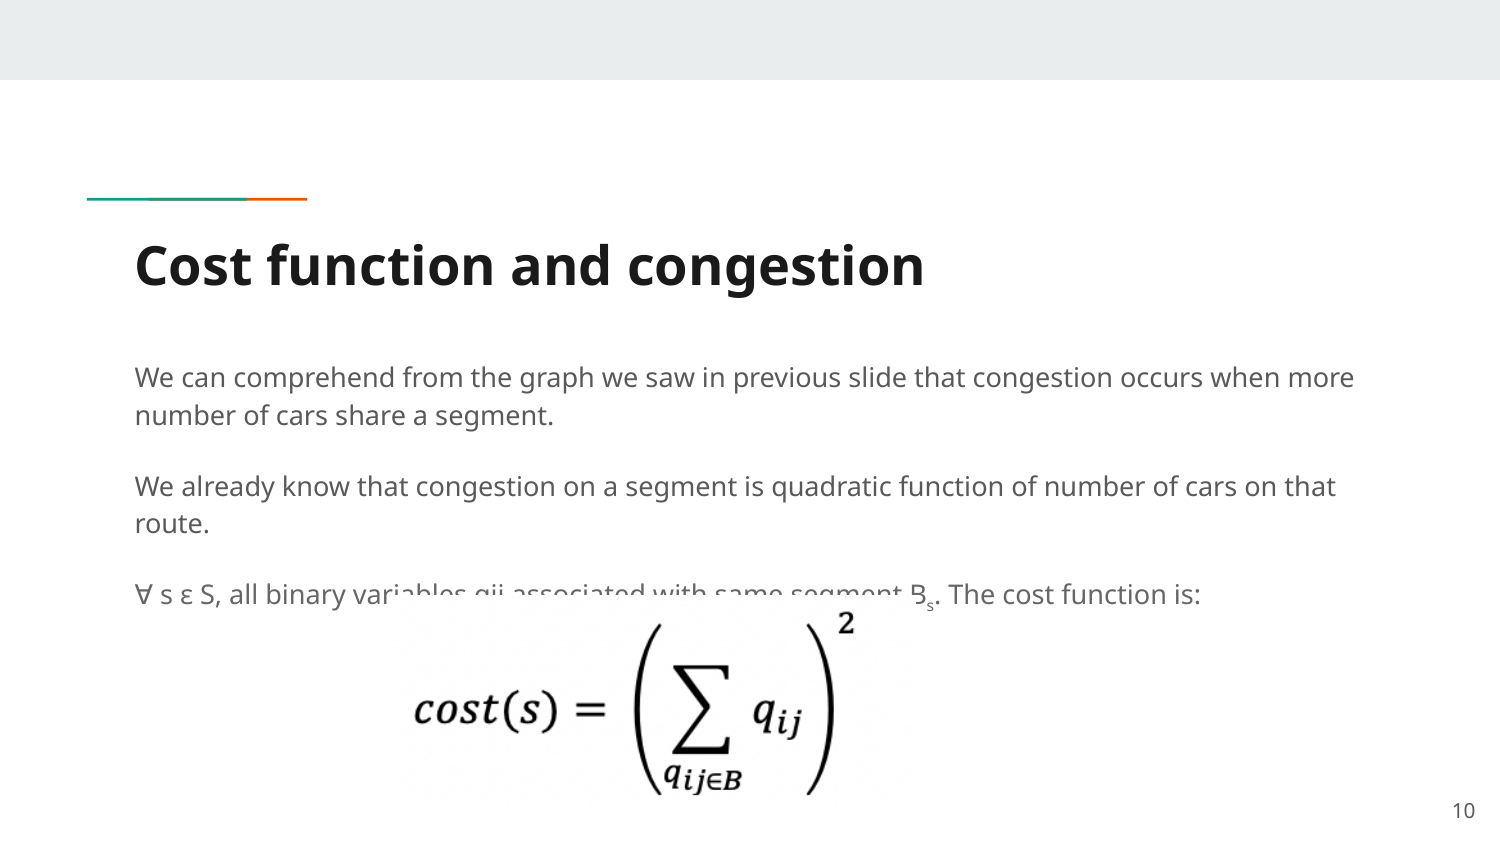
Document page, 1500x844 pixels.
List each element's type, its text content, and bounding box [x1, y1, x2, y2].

title Cost function and congestion [119, 216, 1381, 305]
slide_number ‹#› [1400, 779, 1491, 844]
picture [390, 595, 916, 808]
list We can comprehend from the graph we saw in previous slide that congestion occurs when more number of cars share a segment. We already know that congestion on a segment is quadratic function of number of cars on that route. ∀ s ε S, all binary variables qij associated with same segment Bs. The cost function is: [119, 341, 1381, 582]
